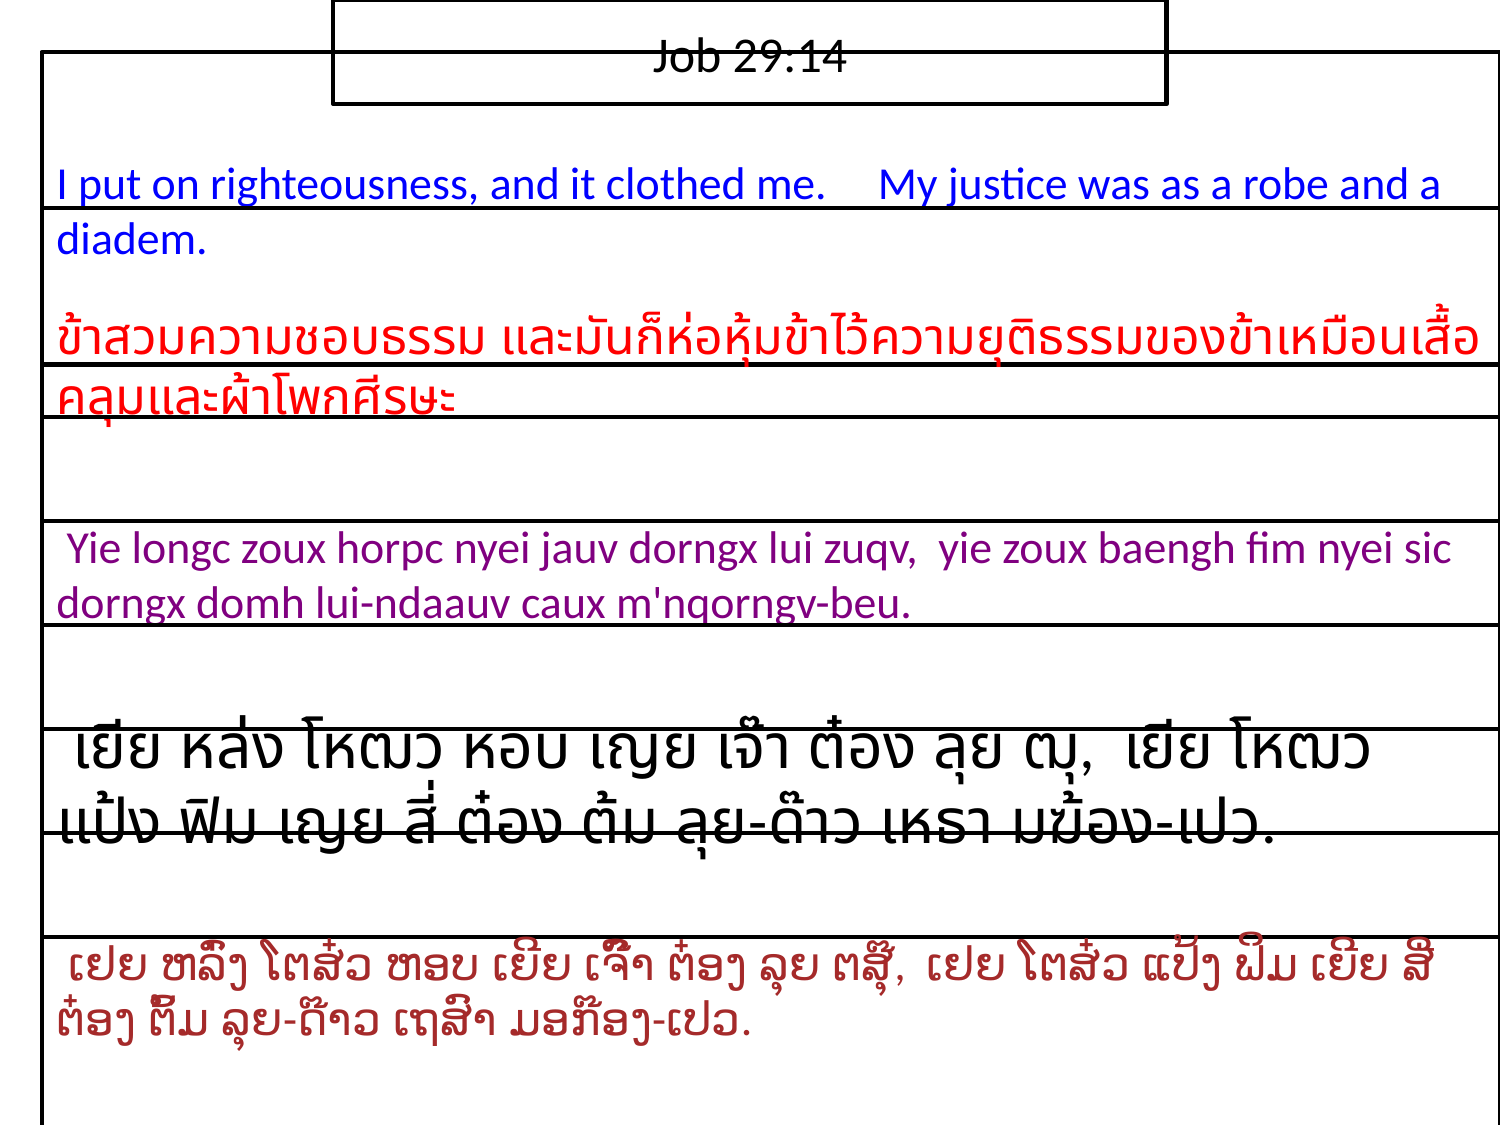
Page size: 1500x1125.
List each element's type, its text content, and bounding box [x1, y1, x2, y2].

text_box Yie longc zoux horpc nyei jauv dorngx lui zuqv, yie zoux baengh fim nyei sic dorngx domh lui-ndaauv caux m'nqorngv-beu. [40, 415, 1500, 623]
text_box เยีย หล่ง โหฒว หอบ เญย เจ๊า ต๋อง ลุย ฒุ, เยีย โหฒว แป้ง ฟิม เญย สี่ ต๋อง ต้ม ลุย-ด๊าว เหธา มฆ้อง-เปว. [40, 623, 1500, 831]
text_box I put on righteousness, and it clothed me. My justice was as a robe and a diadem. [40, 50, 1500, 206]
text_box Job 29:14 [331, 0, 1169, 50]
text_box ข้า​สวม​ความ​ชอบธรรม และ​มัน​ก็​ห่อหุ้ม​ข้า​ไว้ความ​ยุติธรรม​ของ​ข้า​เหมือน​เสื้อ​คลุม​และ​ผ้า​โพก​ศีรษะ [40, 206, 1500, 415]
text_box ເຢຍ ຫລົ່ງ ໂຕສ໋ວ ຫອບ ເຍີຍ ເຈົ໊າ ຕ໋ອງ ລຸຍ ຕສຸ໊, ເຢຍ ໂຕສ໋ວ ແປ້ງ ຟິມ ເຍີຍ ສີ່ ຕ໋ອງ ຕົ້ມ ລຸຍ-ດ໊າວ ເຖສົາ ມອກ໊ອງ-ເປວ. [40, 831, 1500, 1125]
